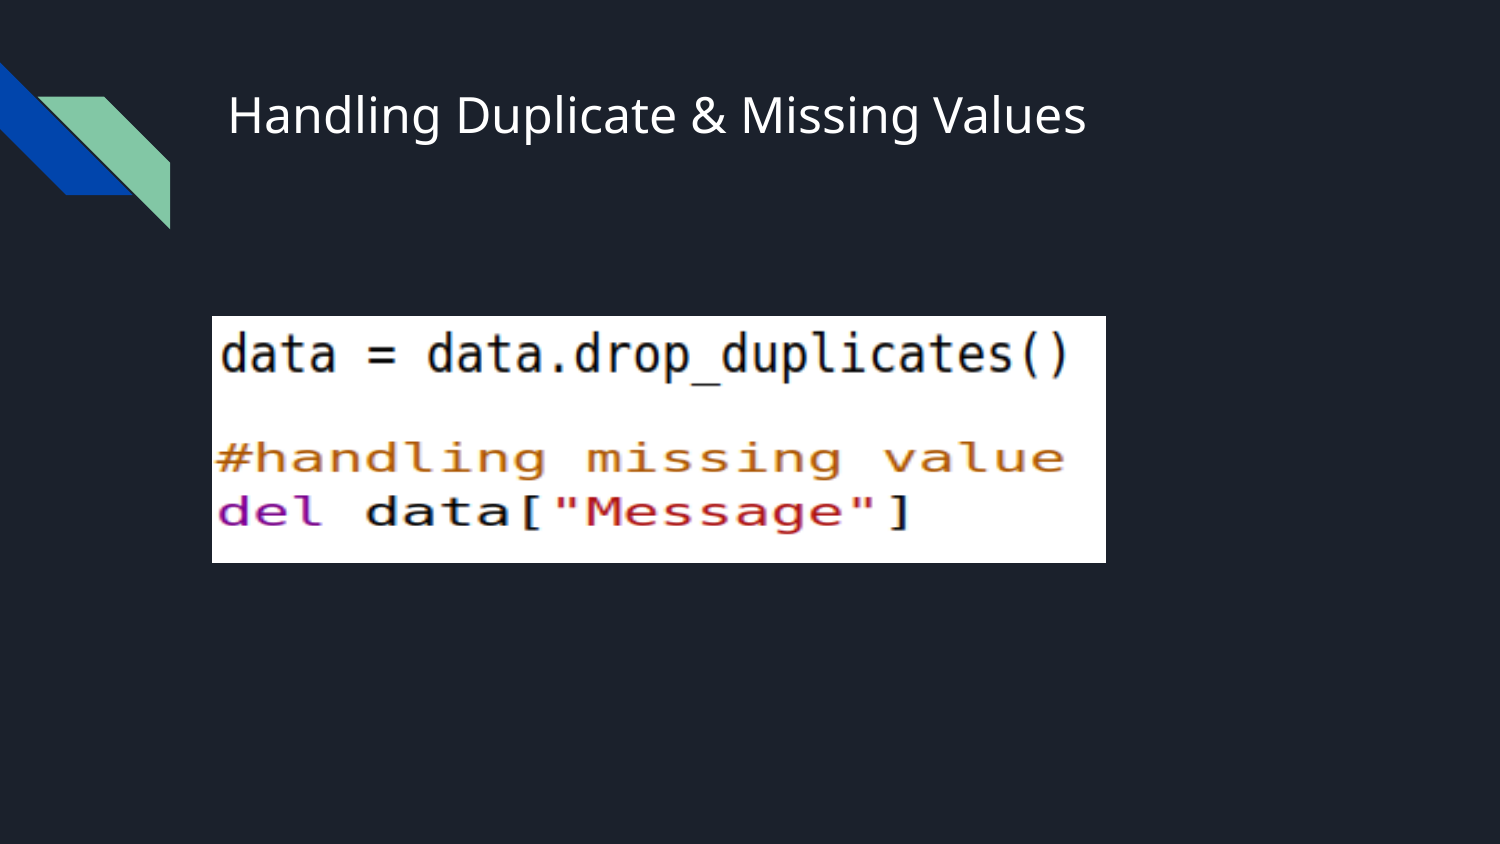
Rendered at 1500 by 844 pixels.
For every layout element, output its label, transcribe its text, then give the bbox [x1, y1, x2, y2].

title Handling Duplicate & Missing Values [212, 64, 1368, 215]
picture [212, 315, 1106, 563]
